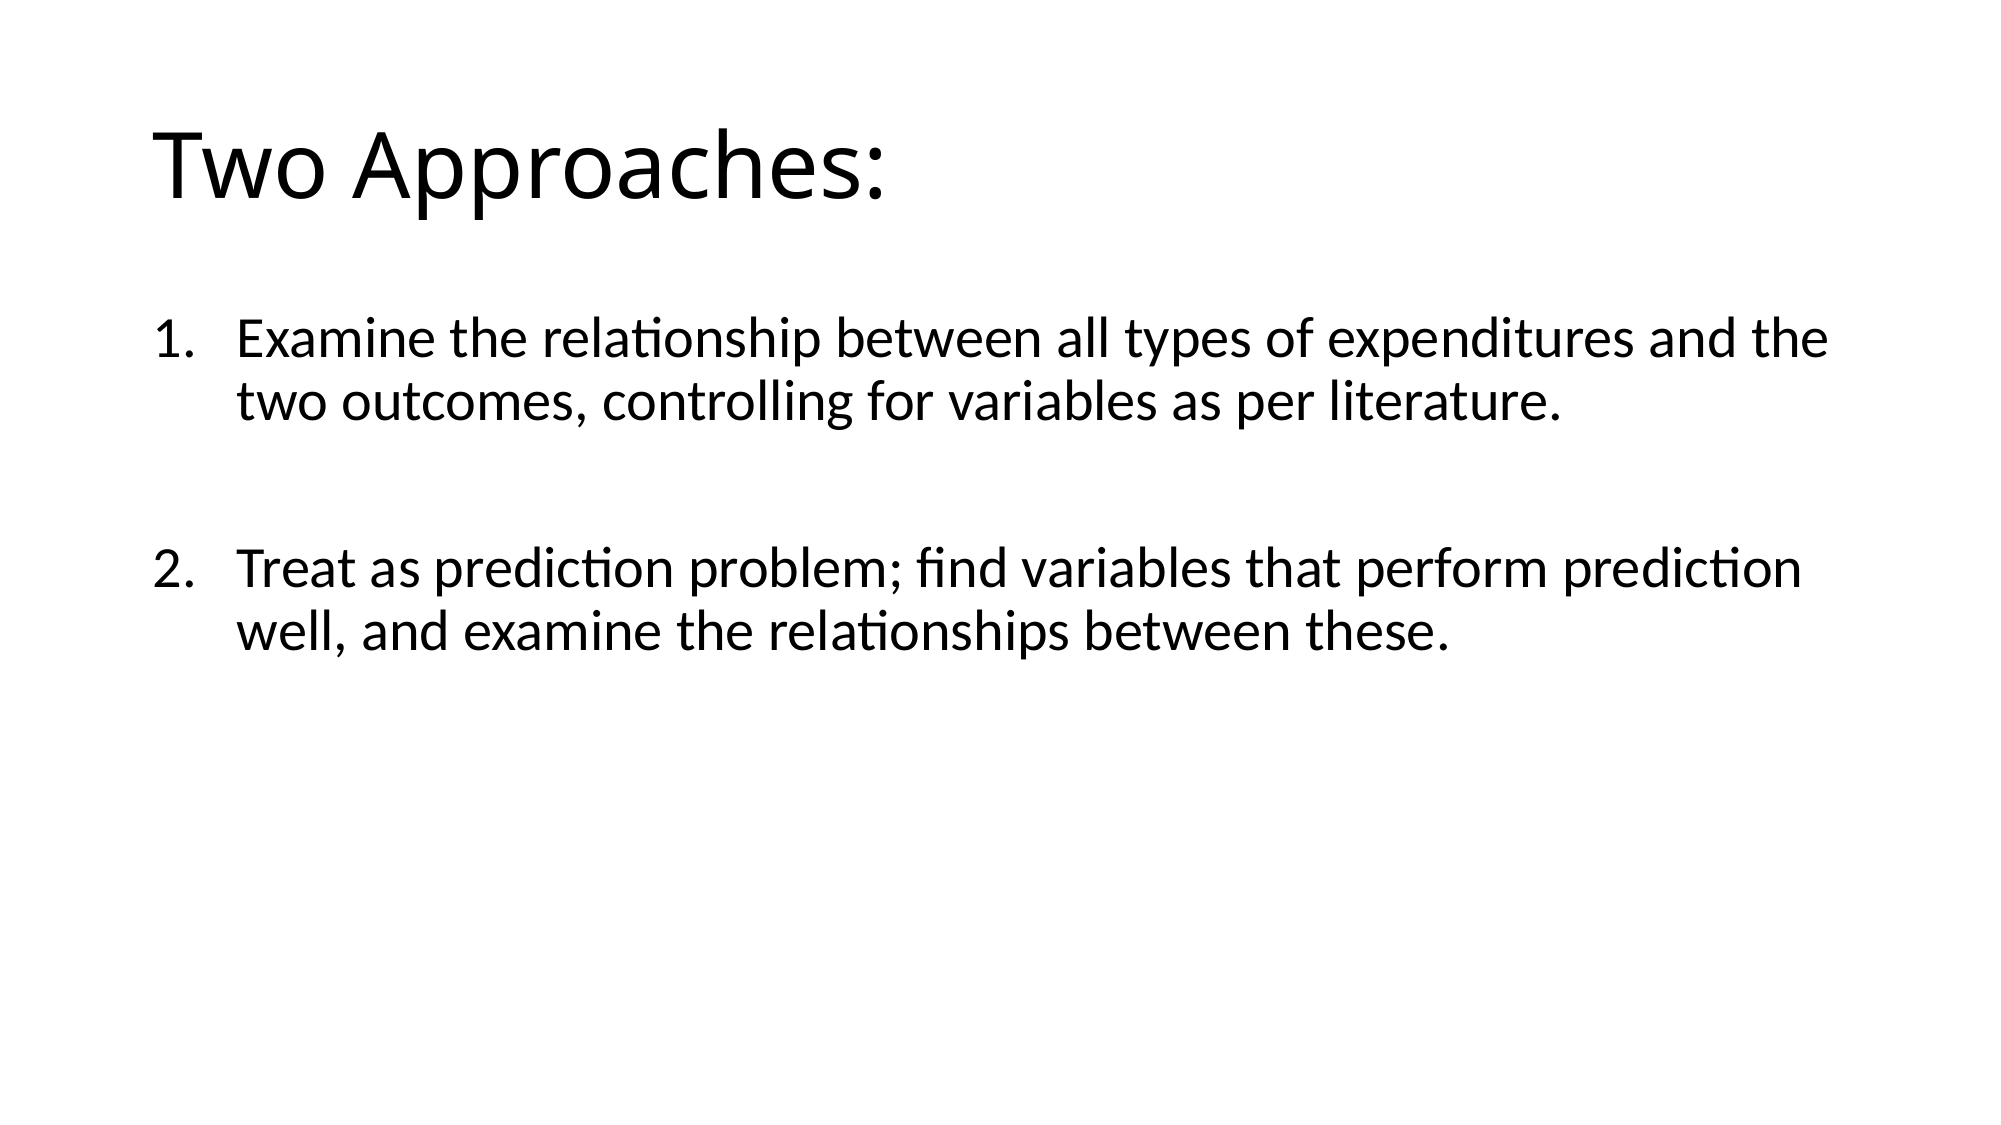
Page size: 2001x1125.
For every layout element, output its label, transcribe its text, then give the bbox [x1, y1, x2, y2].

title Two Approaches: [137, 59, 1863, 278]
list Examine the relationship between all types of expenditures and the two outcomes, controlling for variables as per literature. Treat as prediction problem; find variables that perform prediction well, and examine the relationships between these. [137, 299, 1863, 1014]
